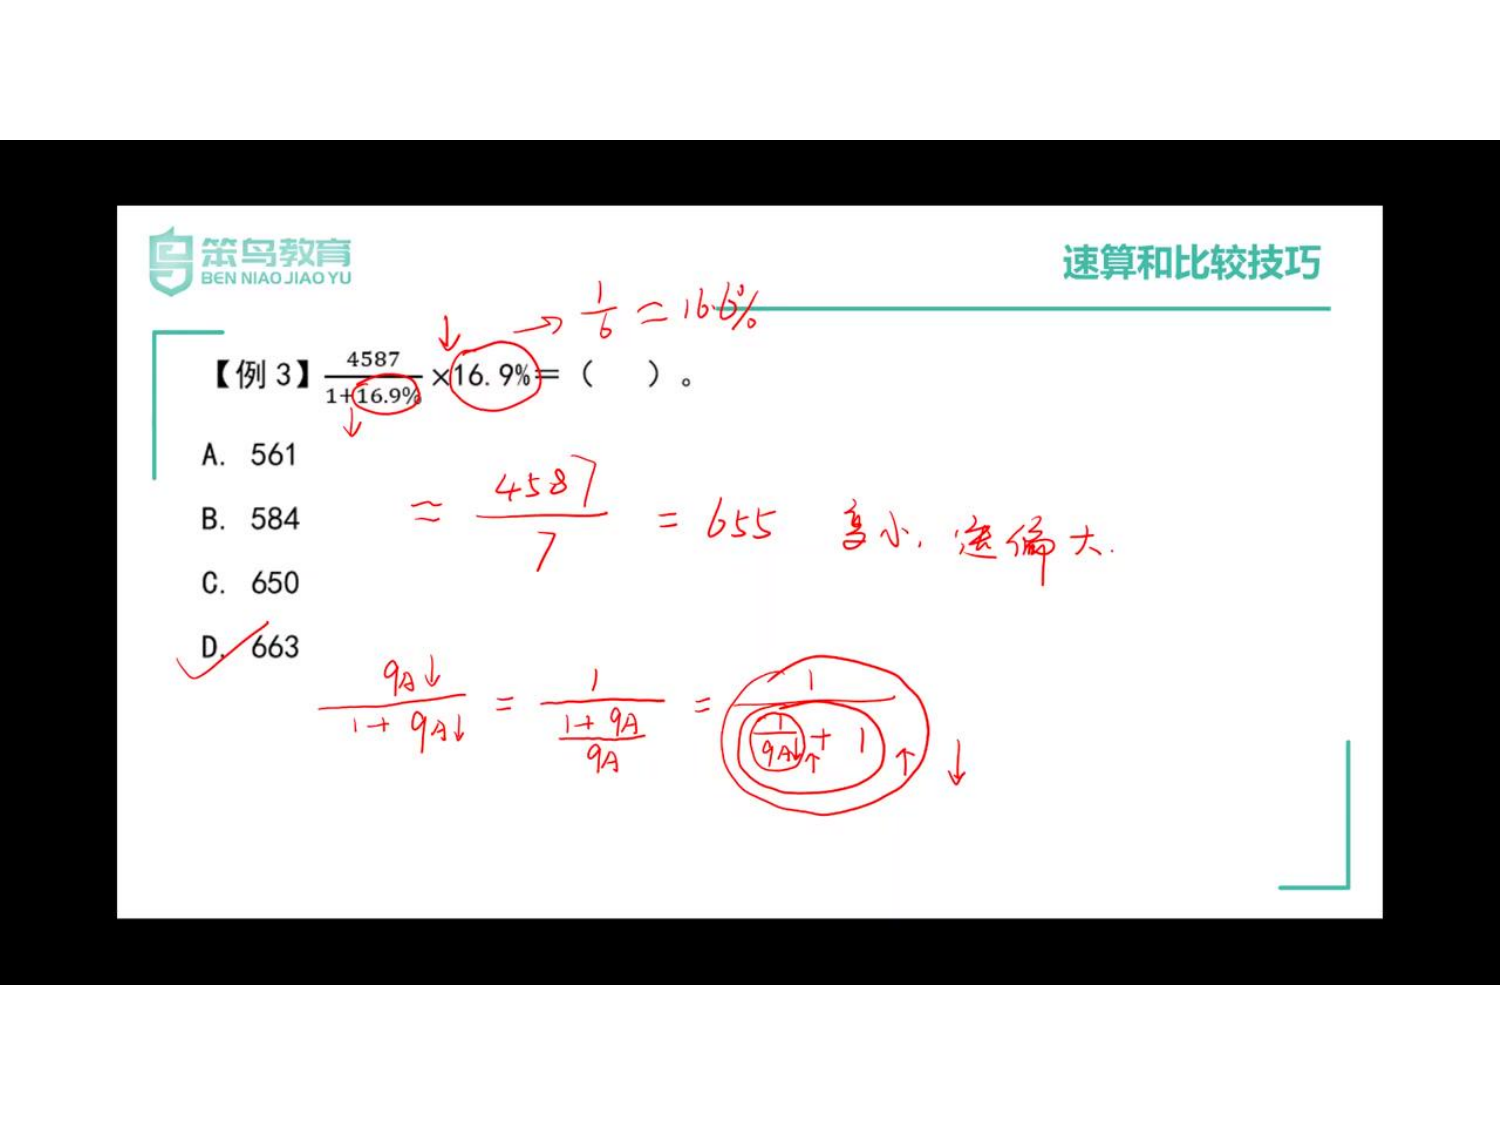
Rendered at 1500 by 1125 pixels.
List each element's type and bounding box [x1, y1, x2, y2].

picture [0, 140, 1500, 985]
